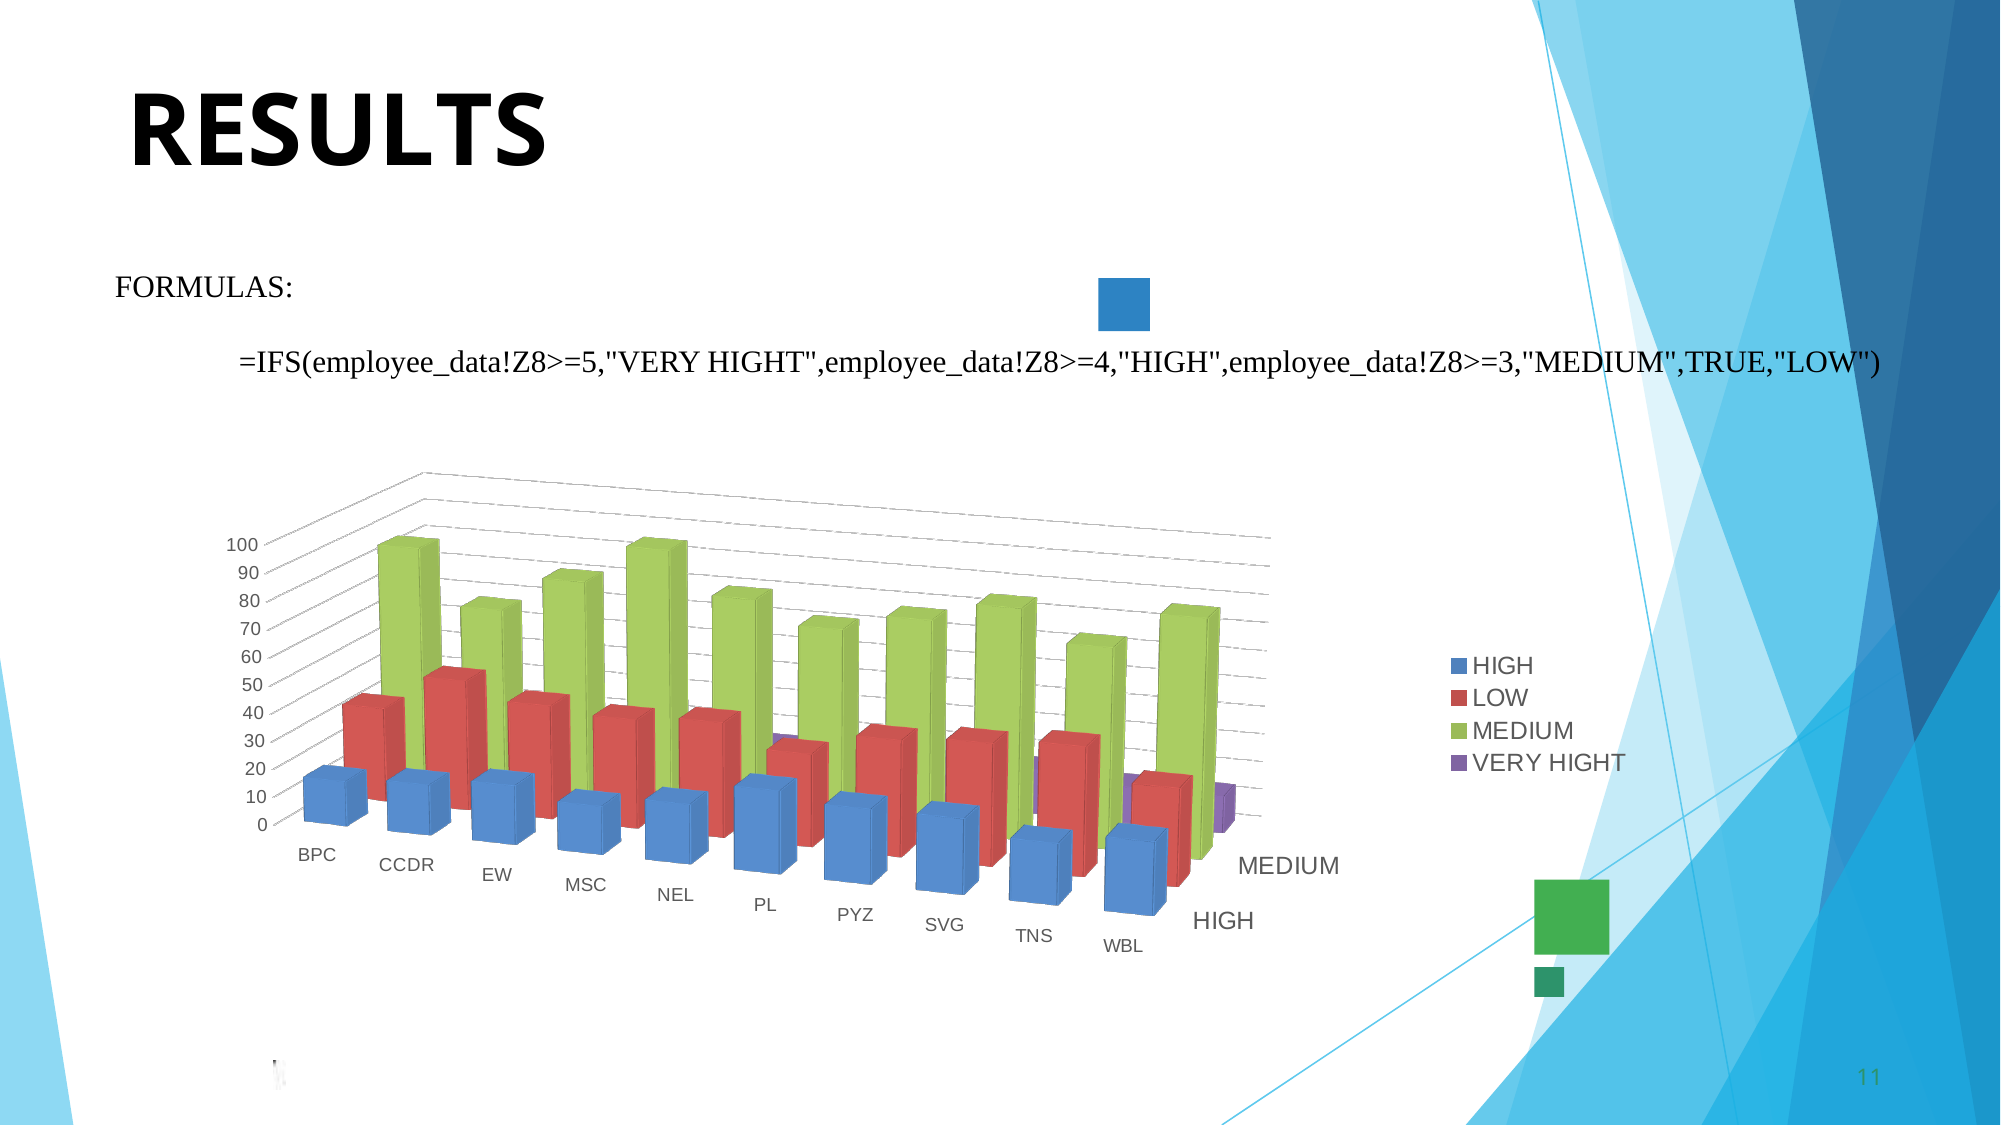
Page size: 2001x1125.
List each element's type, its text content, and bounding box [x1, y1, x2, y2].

text_box 11 [1849, 1061, 1888, 1095]
chart [123, 462, 1648, 968]
picture [273, 1060, 286, 1090]
list FORMULAS: =IFS(employee_data!Z8>=5,"VERY HIGHT",employee_data!Z8>=4,"HIGH",employee_data!Z8>=3,"MEDIUM",TRUE,"LOW") [99, 258, 1901, 388]
title RESULTS [123, 62, 1877, 254]
text_box [1534, 968, 1565, 997]
